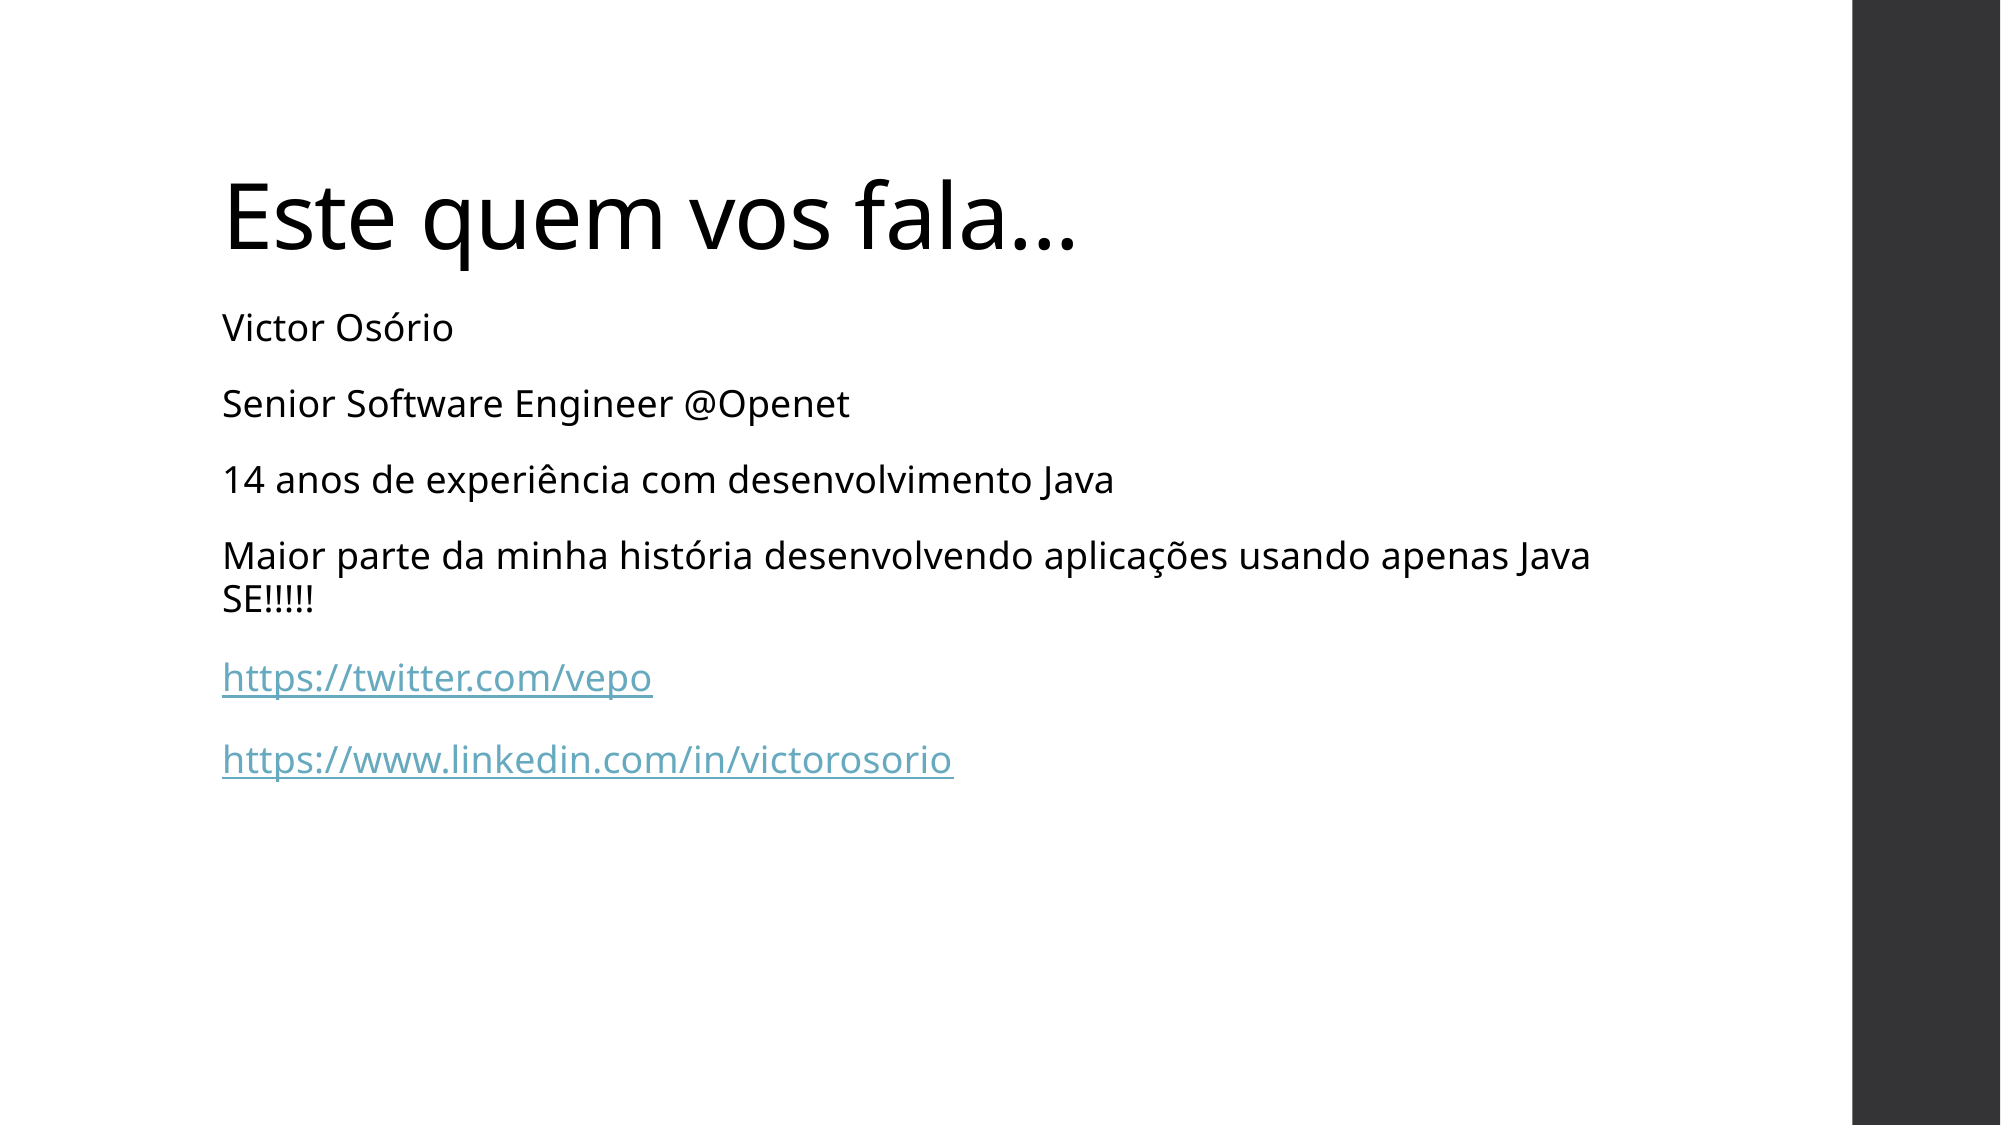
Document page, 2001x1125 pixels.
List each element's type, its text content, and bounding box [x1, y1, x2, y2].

list Victor Osório Senior Software Engineer @Openet 14 anos de experiência com desenvolvimento Java Maior parte da minha história desenvolvendo aplicações usando apenas Java SE!!!!! https://twitter.com/vepo https://www.linkedin.com/in/victorosorio [206, 299, 1617, 1014]
title Este quem vos fala... [206, 60, 1797, 278]
